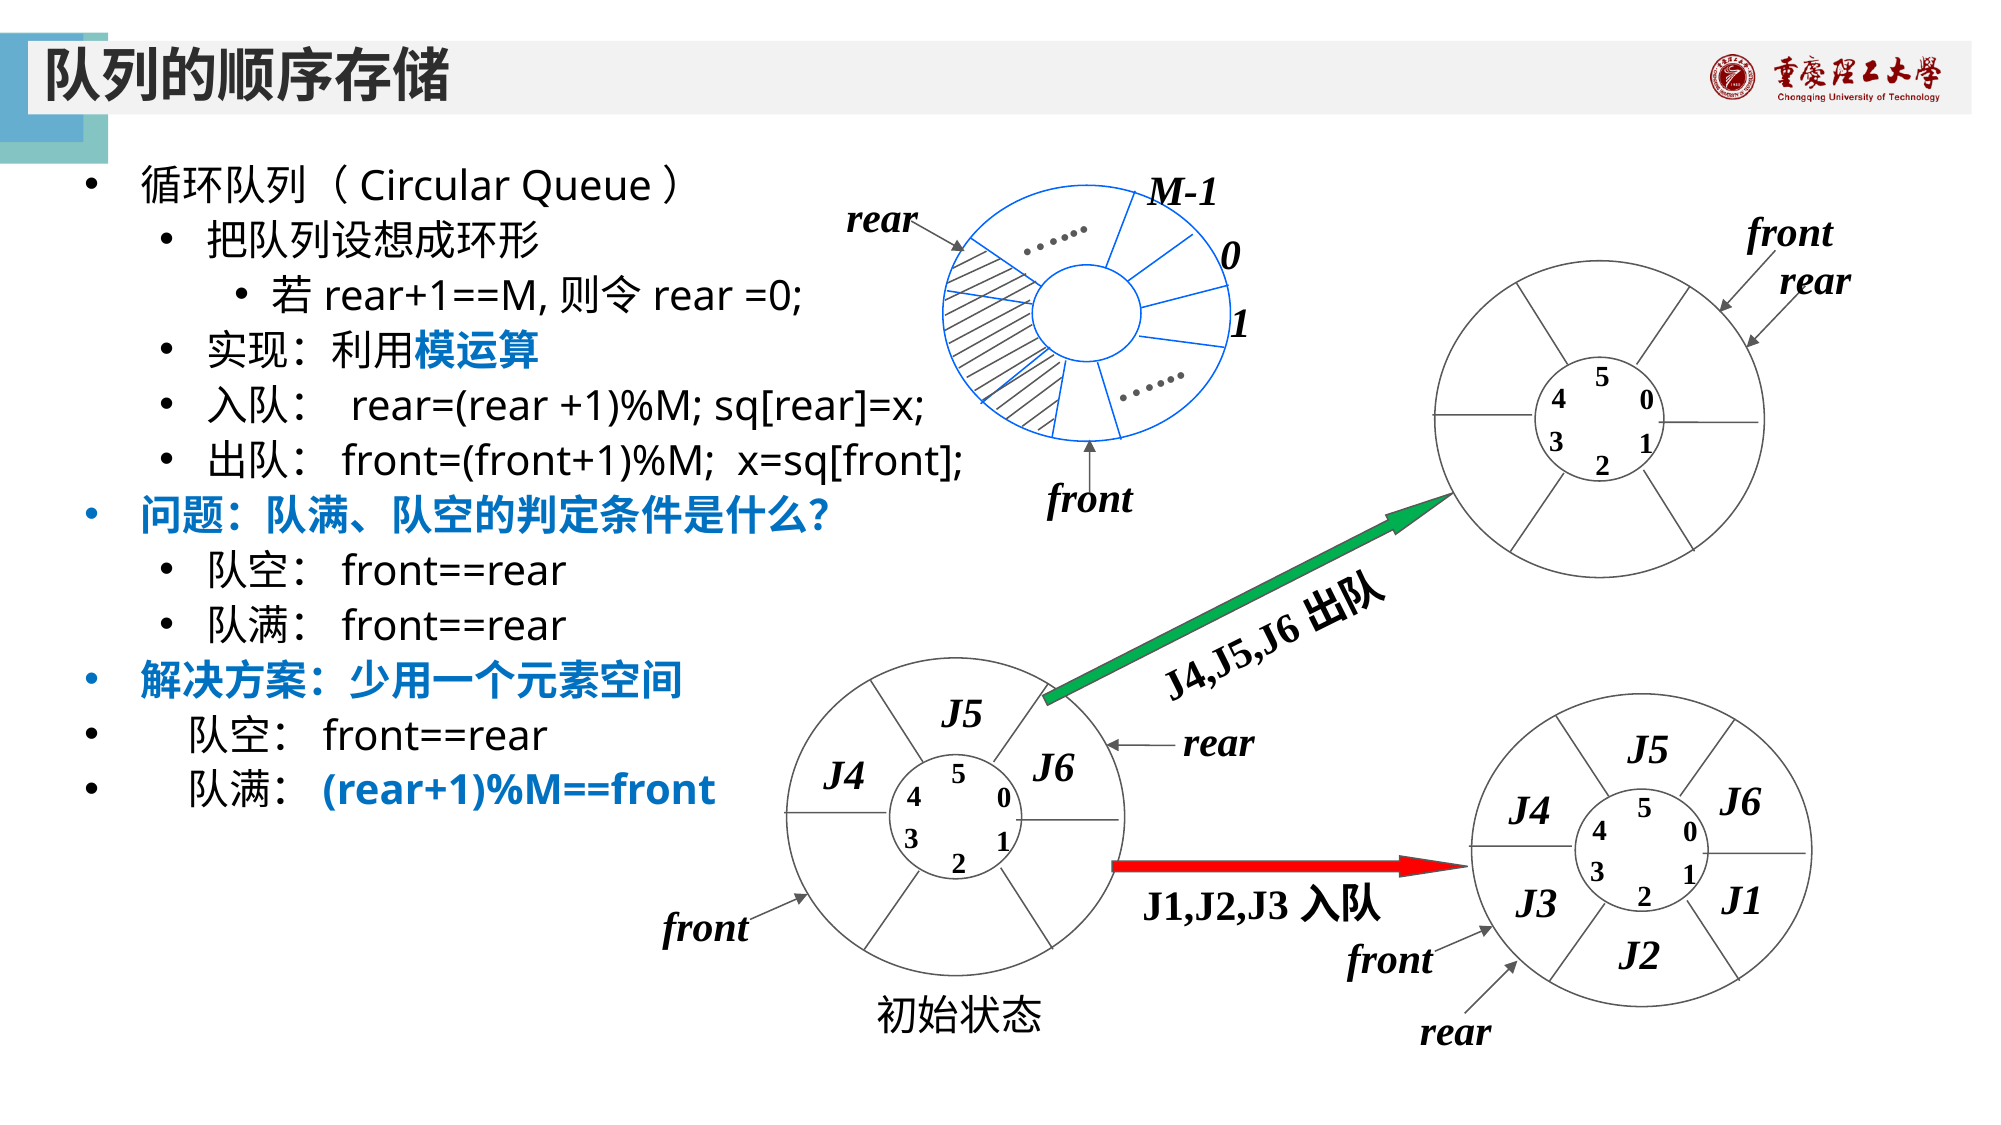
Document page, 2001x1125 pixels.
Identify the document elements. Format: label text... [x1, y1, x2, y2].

title 队列的顺序存储 [28, 40, 1972, 115]
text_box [1109, 855, 1467, 912]
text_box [828, 155, 1267, 530]
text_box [1338, 693, 1813, 1061]
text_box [1028, 584, 1488, 672]
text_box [654, 657, 1263, 1048]
text_box 循环队列（Circular Queue） 把队列设想成环形 若rear+1==M,则令rear =0; 实现：利用模运算 入队： rear=(rear +1)%M; sq[rear]=x; 出队：front=(front+1)%M; x=sq[front]; 问题：队满、队空的判定条件是什么？ 队空：front==rear 队满：front==rear 解决方案：少用一个元素空间 队空：front==rear 队满：(rear+1)%M==front [69, 146, 1227, 829]
picture [1709, 53, 1941, 102]
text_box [1431, 197, 1858, 579]
